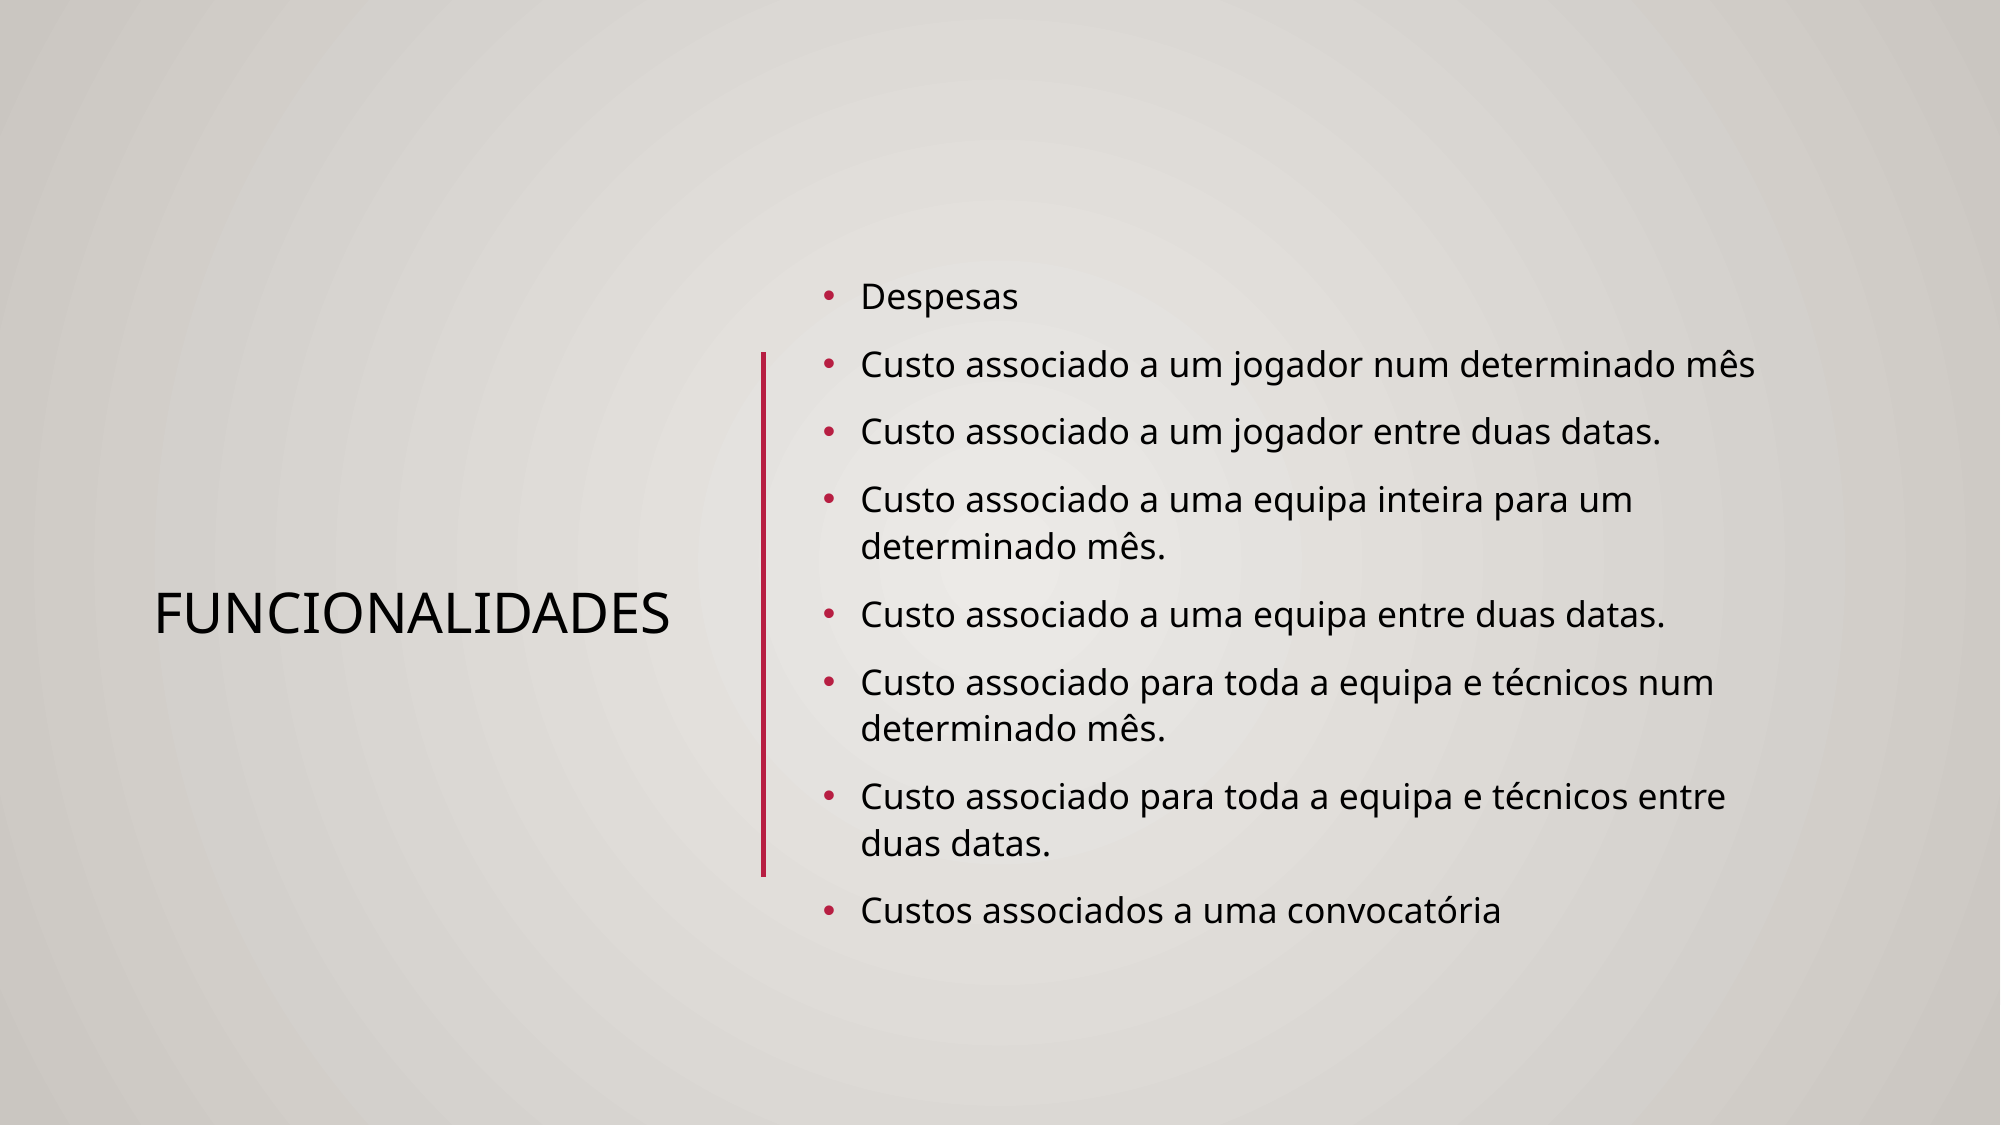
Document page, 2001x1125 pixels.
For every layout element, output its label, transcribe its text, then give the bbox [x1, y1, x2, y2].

text_box [0, 0, 2000, 1125]
list Despesas Custo associado a um jogador num determinado mês Custo associado a um jogador entre duas datas. Custo associado a uma equipa inteira para um determinado mês. Custo associado a uma equipa entre duas datas. Custo associado para toda a equipa e técnicos num determinado mês. Custo associado para toda a equipa e técnicos entre duas datas. Custos associados a uma convocatória [807, 262, 1814, 968]
title Funcionalidades [138, 262, 720, 968]
